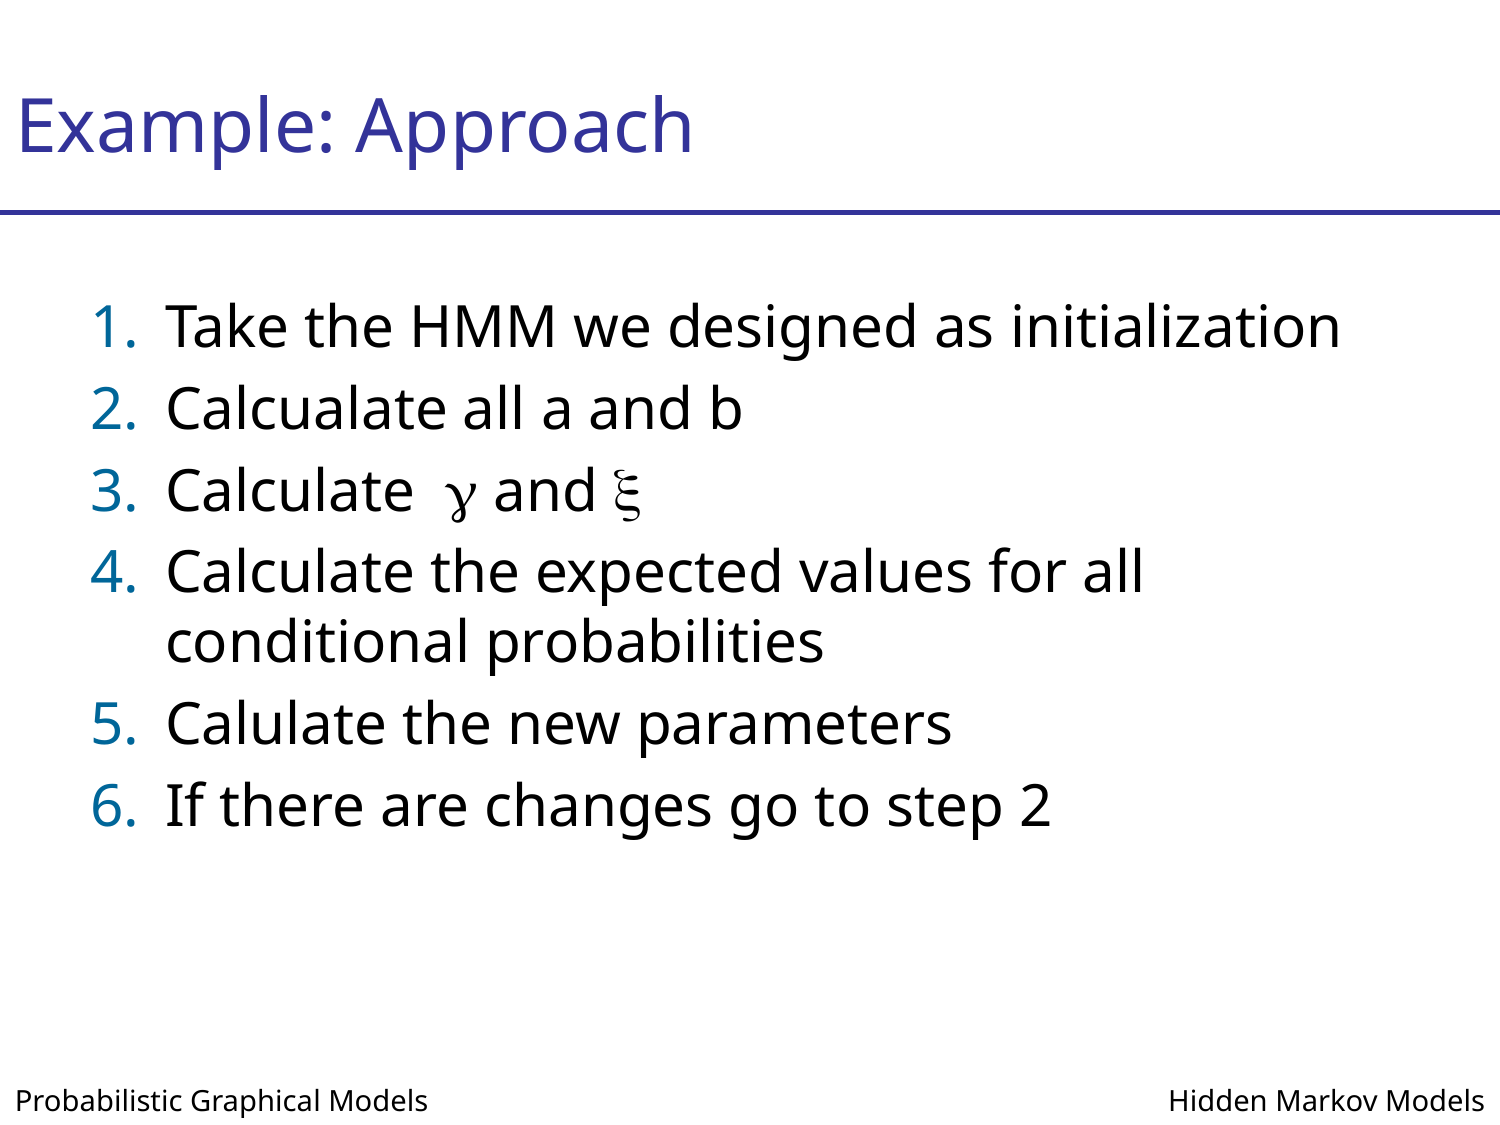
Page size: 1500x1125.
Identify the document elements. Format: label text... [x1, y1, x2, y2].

title Example: Approach [0, 24, 1338, 175]
list Take the HMM we designed as initialization Calcualate all a and b Calculate g and x Calculate the expected values for all conditional probabilities Calulate the new parameters If there are changes go to step 2 [75, 282, 1450, 1088]
